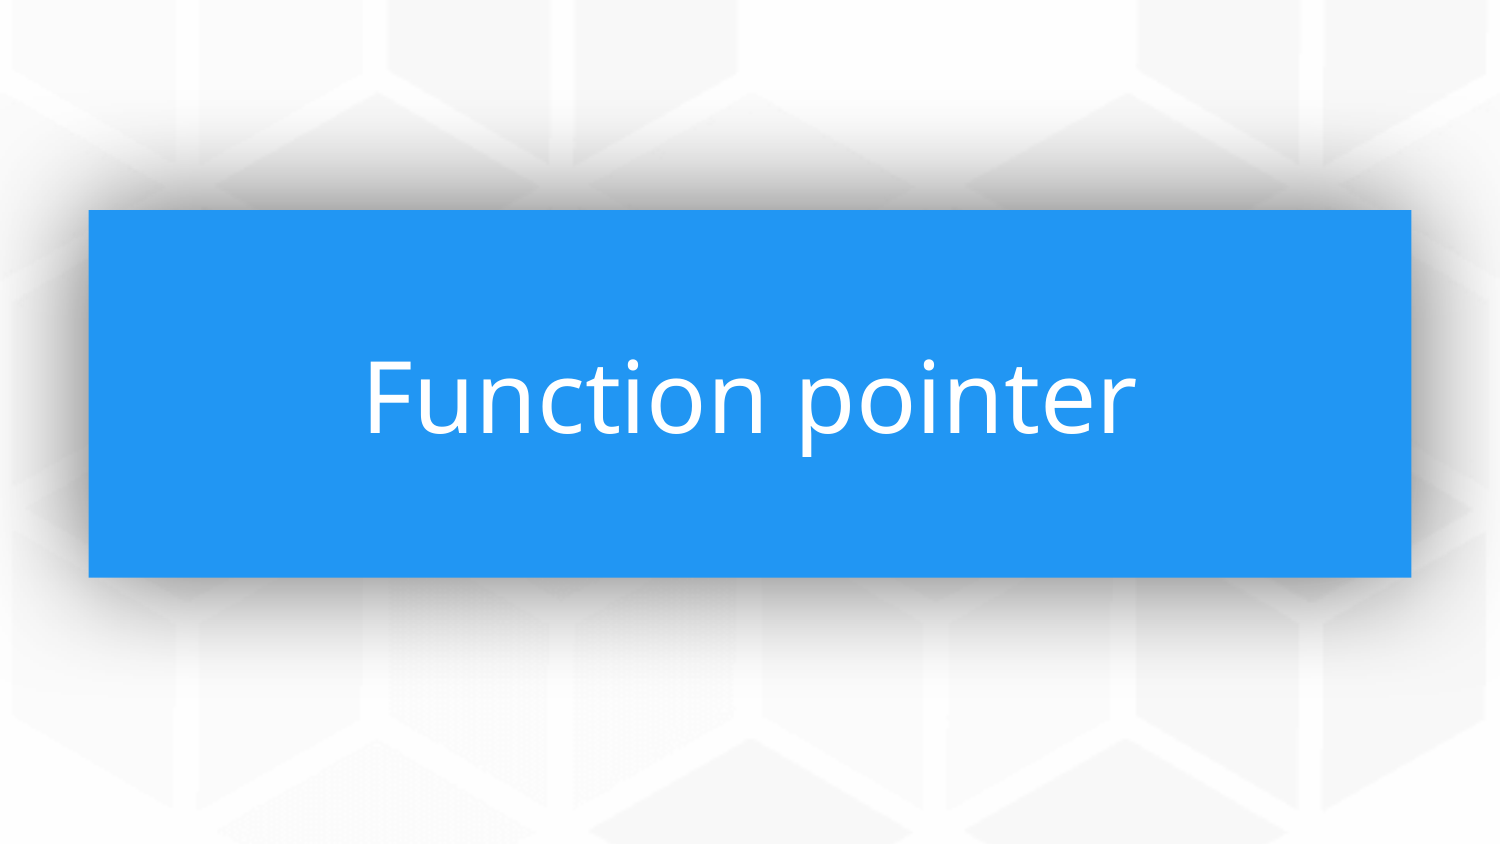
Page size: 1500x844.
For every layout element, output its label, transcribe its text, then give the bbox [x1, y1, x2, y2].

picture [0, 0, 1500, 844]
title Function pointer [88, 210, 1412, 578]
